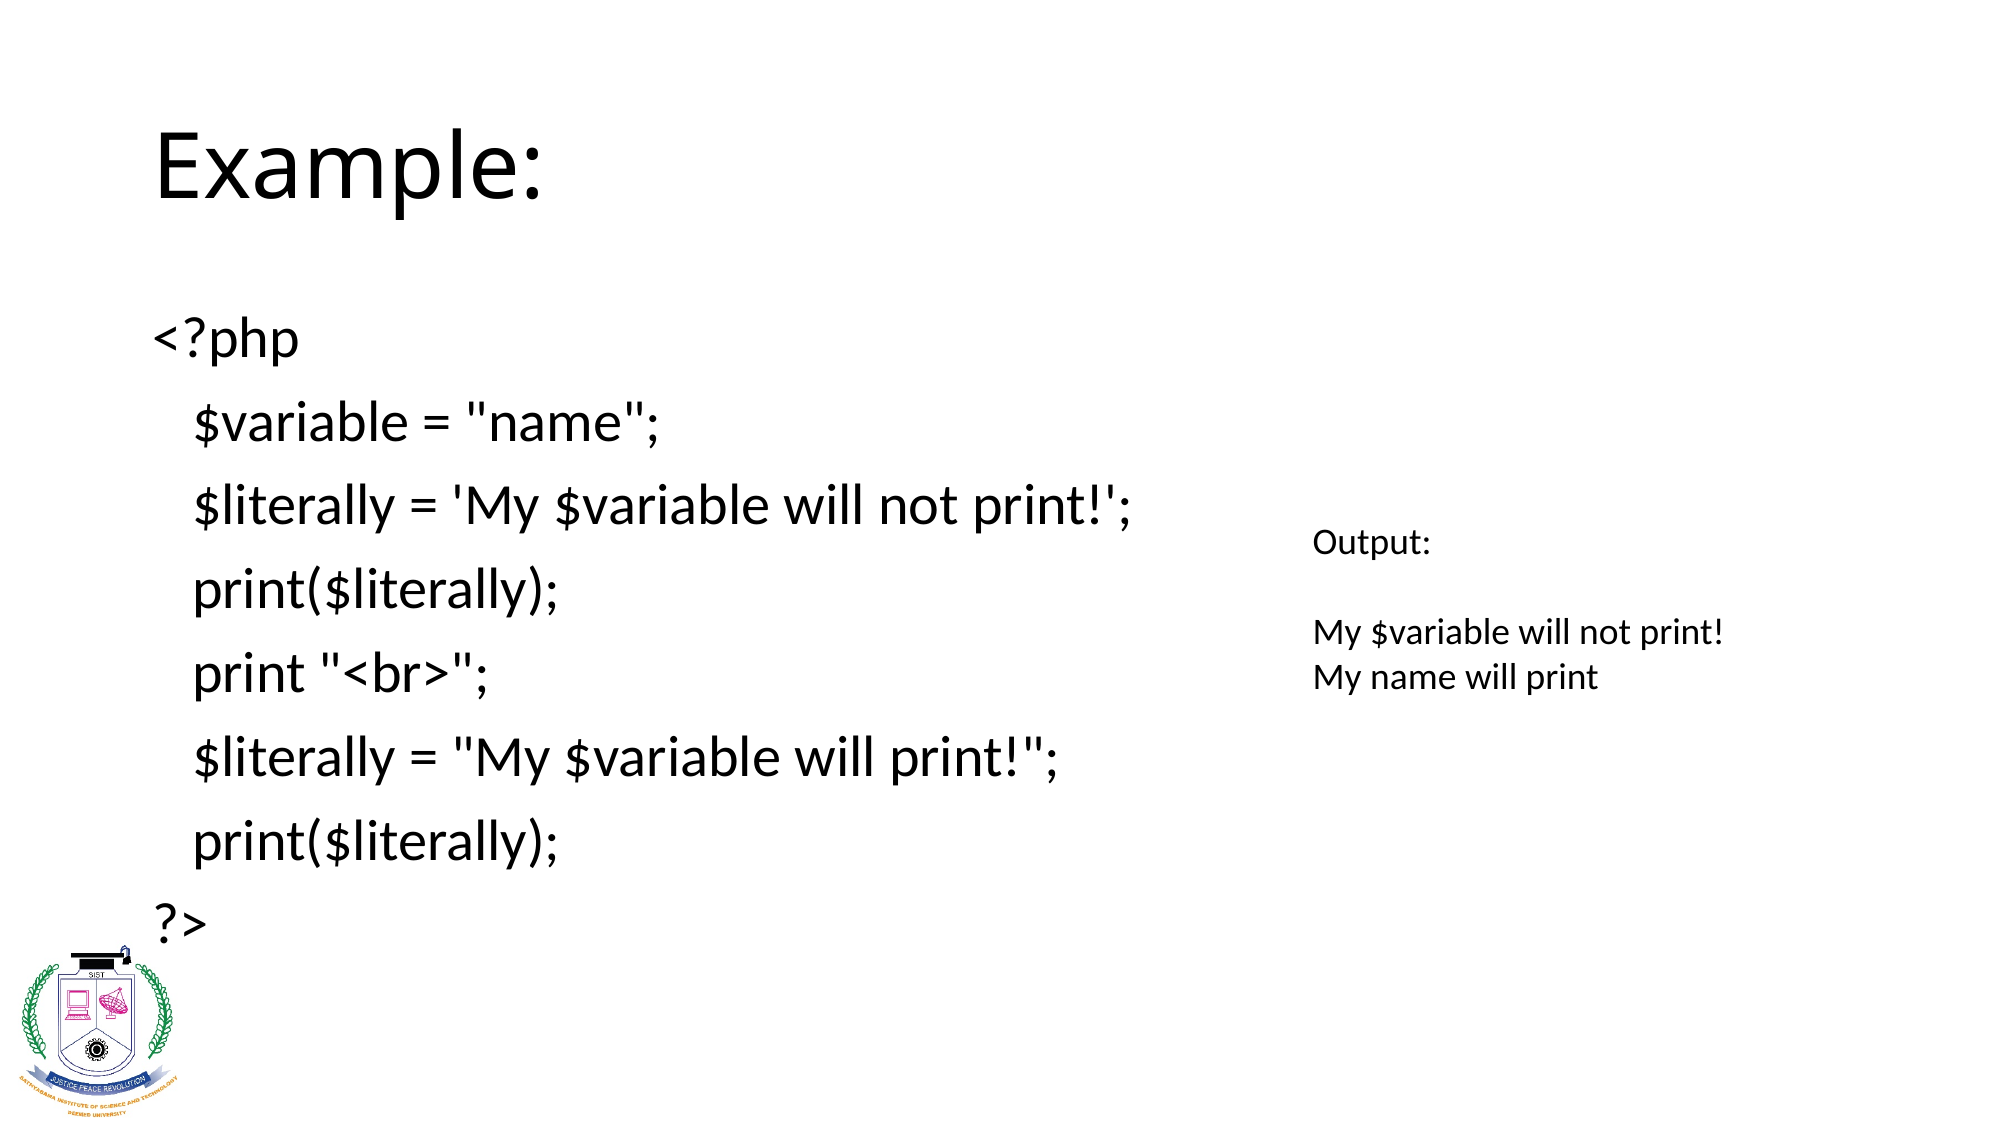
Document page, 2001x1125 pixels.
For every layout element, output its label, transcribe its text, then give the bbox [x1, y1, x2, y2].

text_box Output: My $variable will not print! My name will print [1297, 509, 2000, 705]
picture [0, 940, 195, 1125]
title Example: [137, 59, 1863, 278]
list <?php $variable = "name"; $literally = 'My $variable will not print!'; print($literally); print "<br>"; $literally = "My $variable will print!"; print($literally); ?> [137, 299, 1863, 1014]
